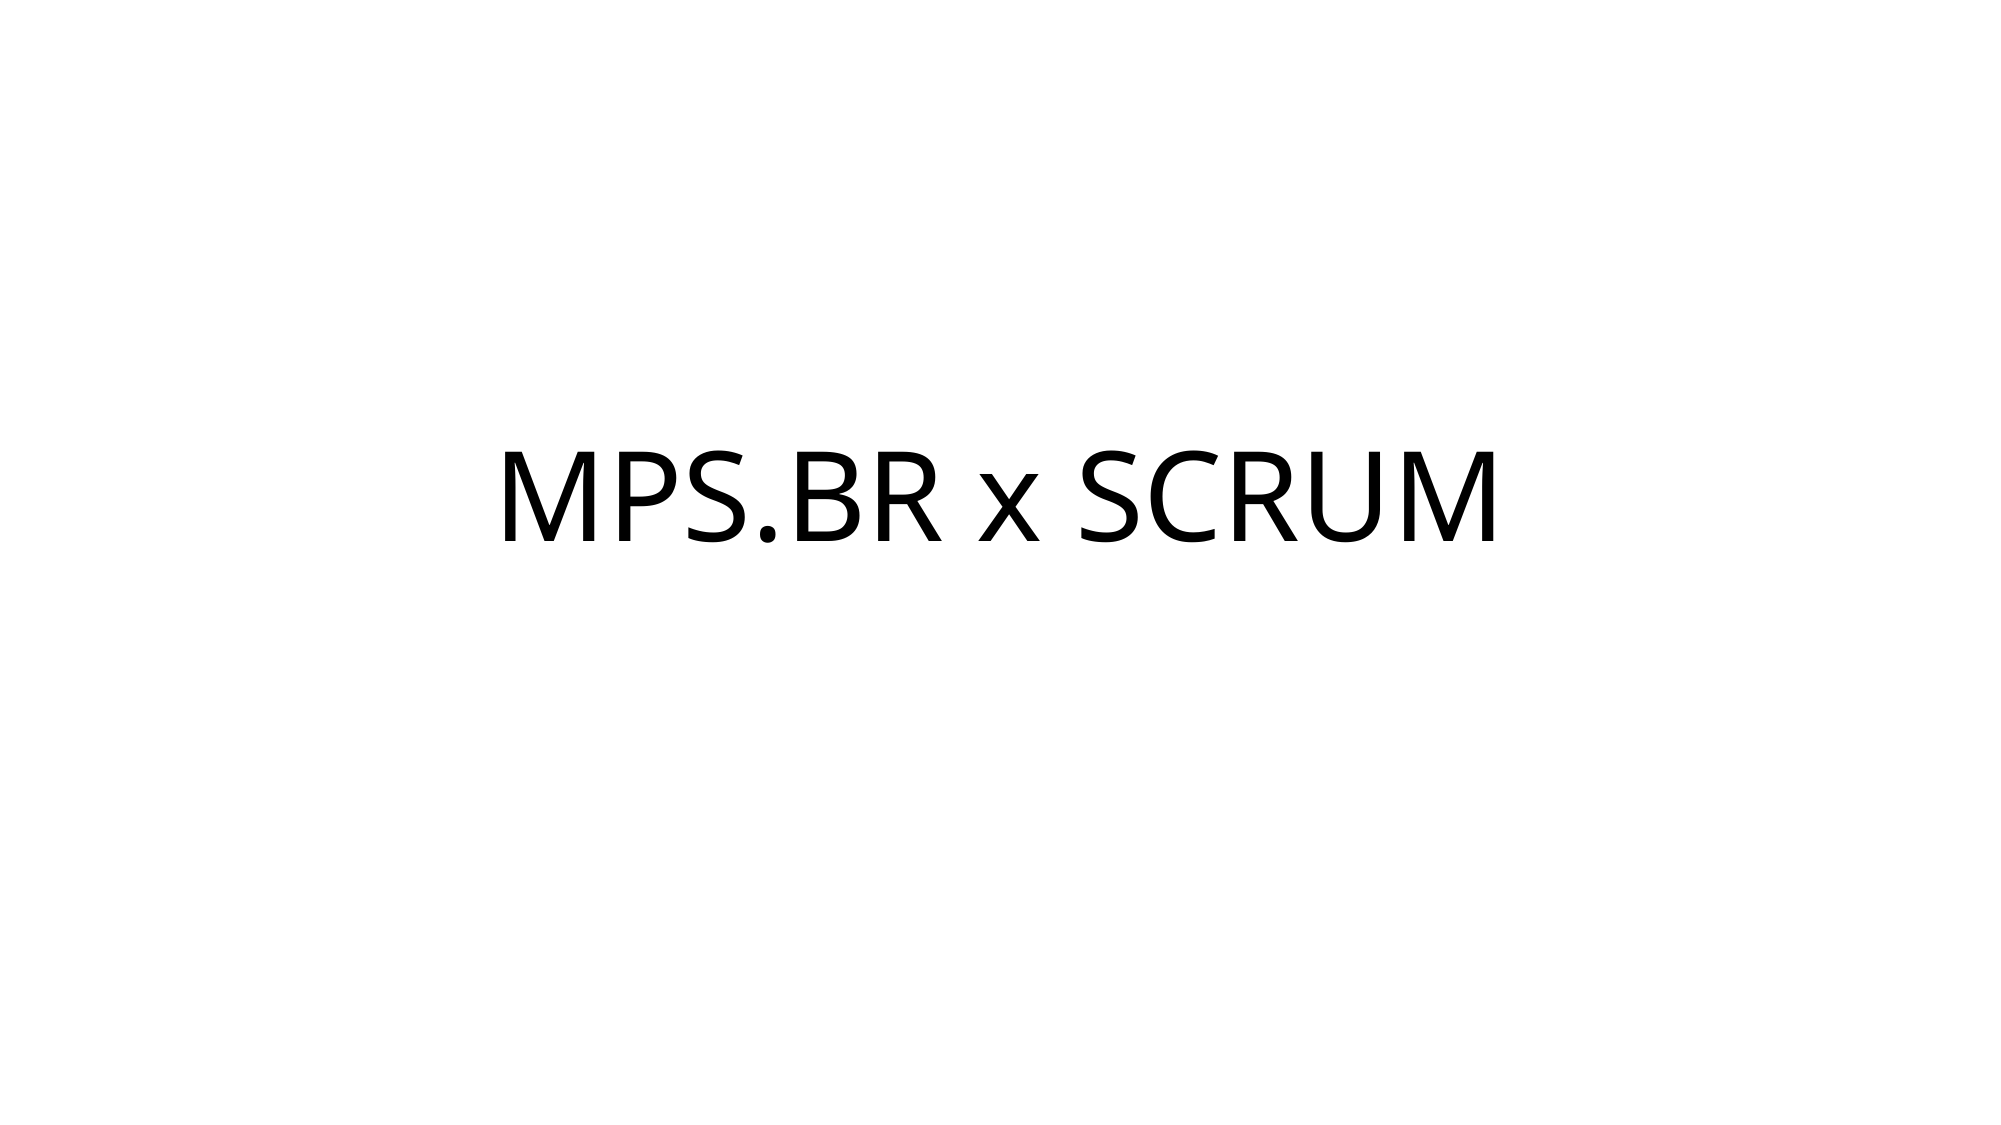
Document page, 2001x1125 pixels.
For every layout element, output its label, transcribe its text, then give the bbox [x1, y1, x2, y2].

title MPS.BR x SCRUM [249, 184, 1750, 576]
